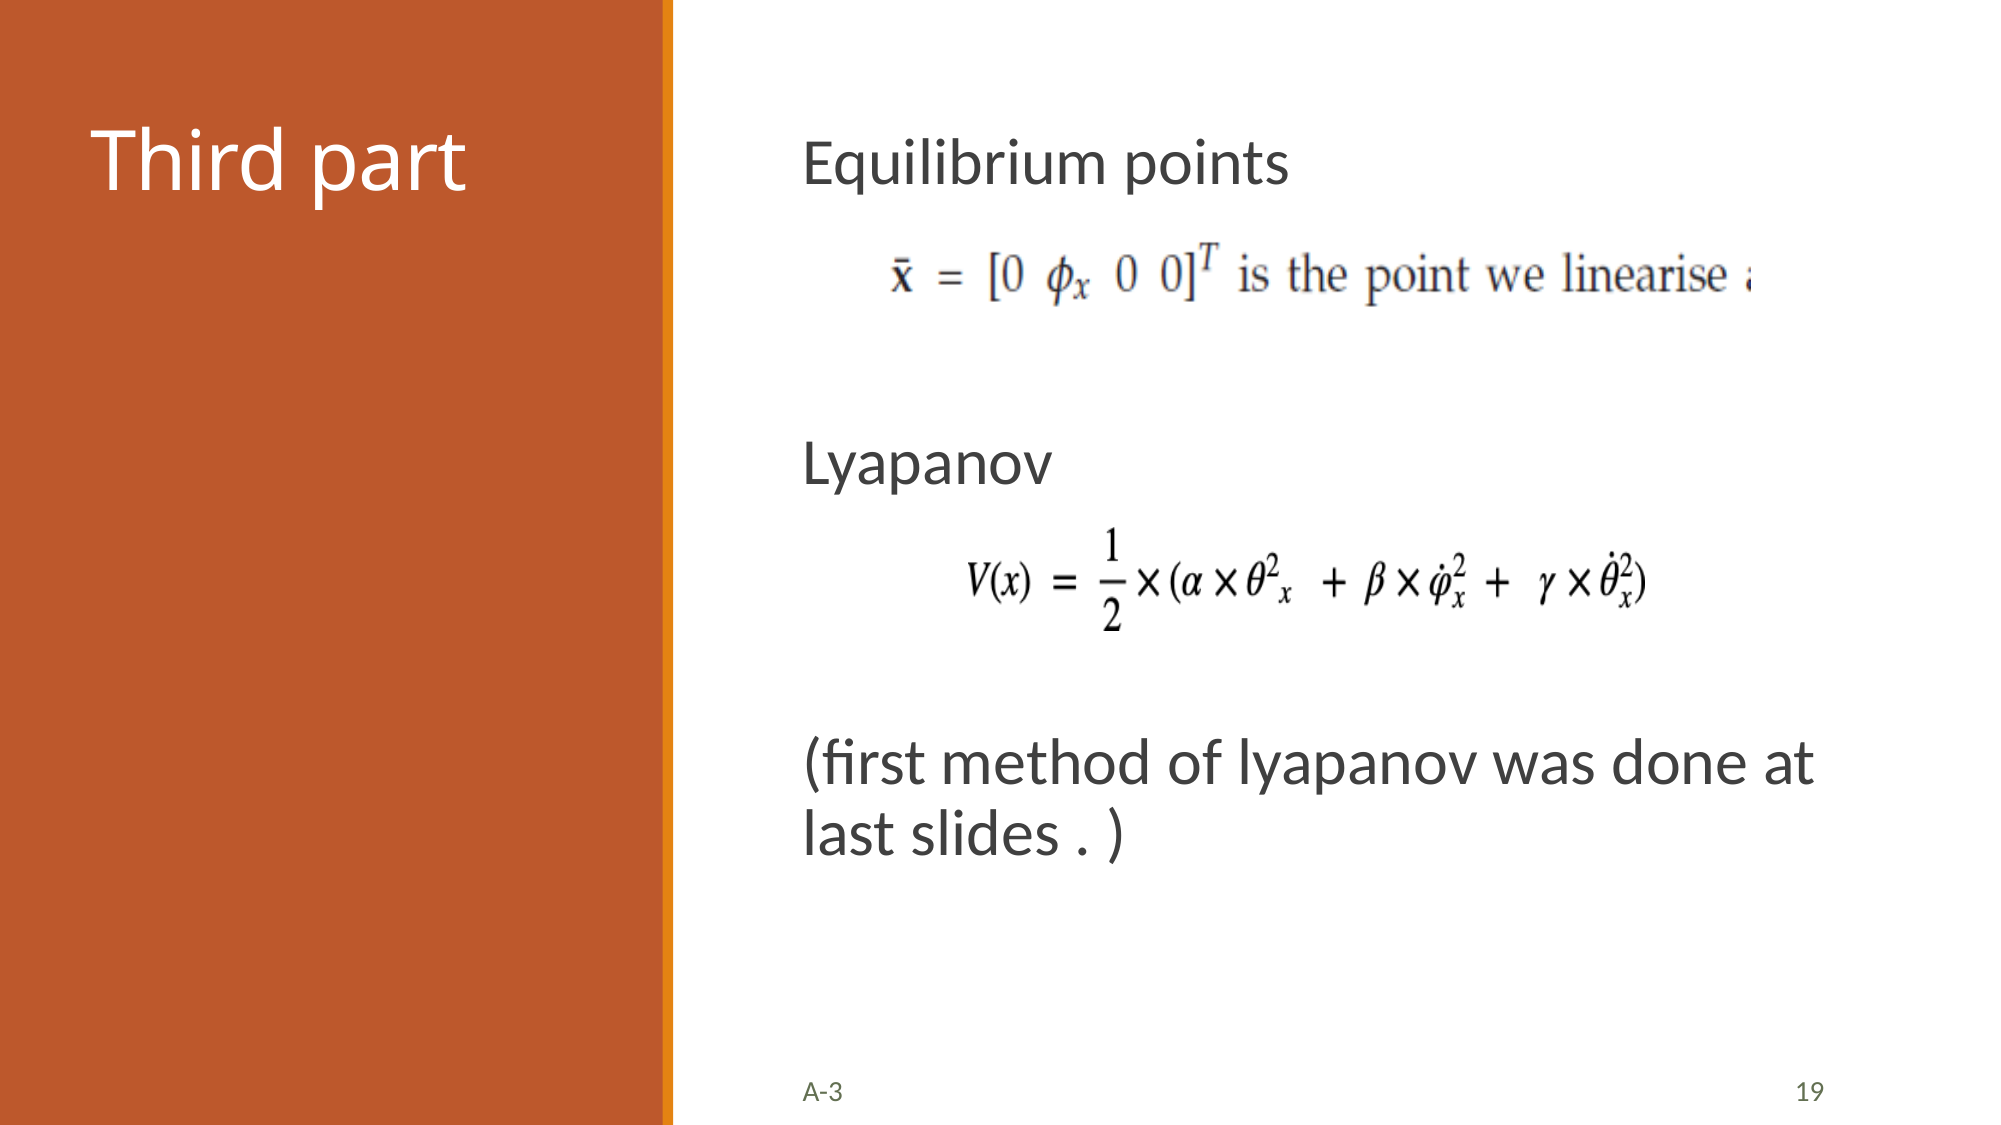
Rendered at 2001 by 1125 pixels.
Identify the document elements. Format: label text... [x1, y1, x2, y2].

picture [967, 526, 1645, 632]
title Third part [75, 97, 600, 215]
list Equilibrium points Lyapanov (first method of lyapanov was done at last slides . ) [787, 120, 1853, 983]
picture [889, 214, 1751, 346]
footer A-3 [787, 1059, 1550, 1120]
slide_number 19 [1624, 1059, 1840, 1120]
